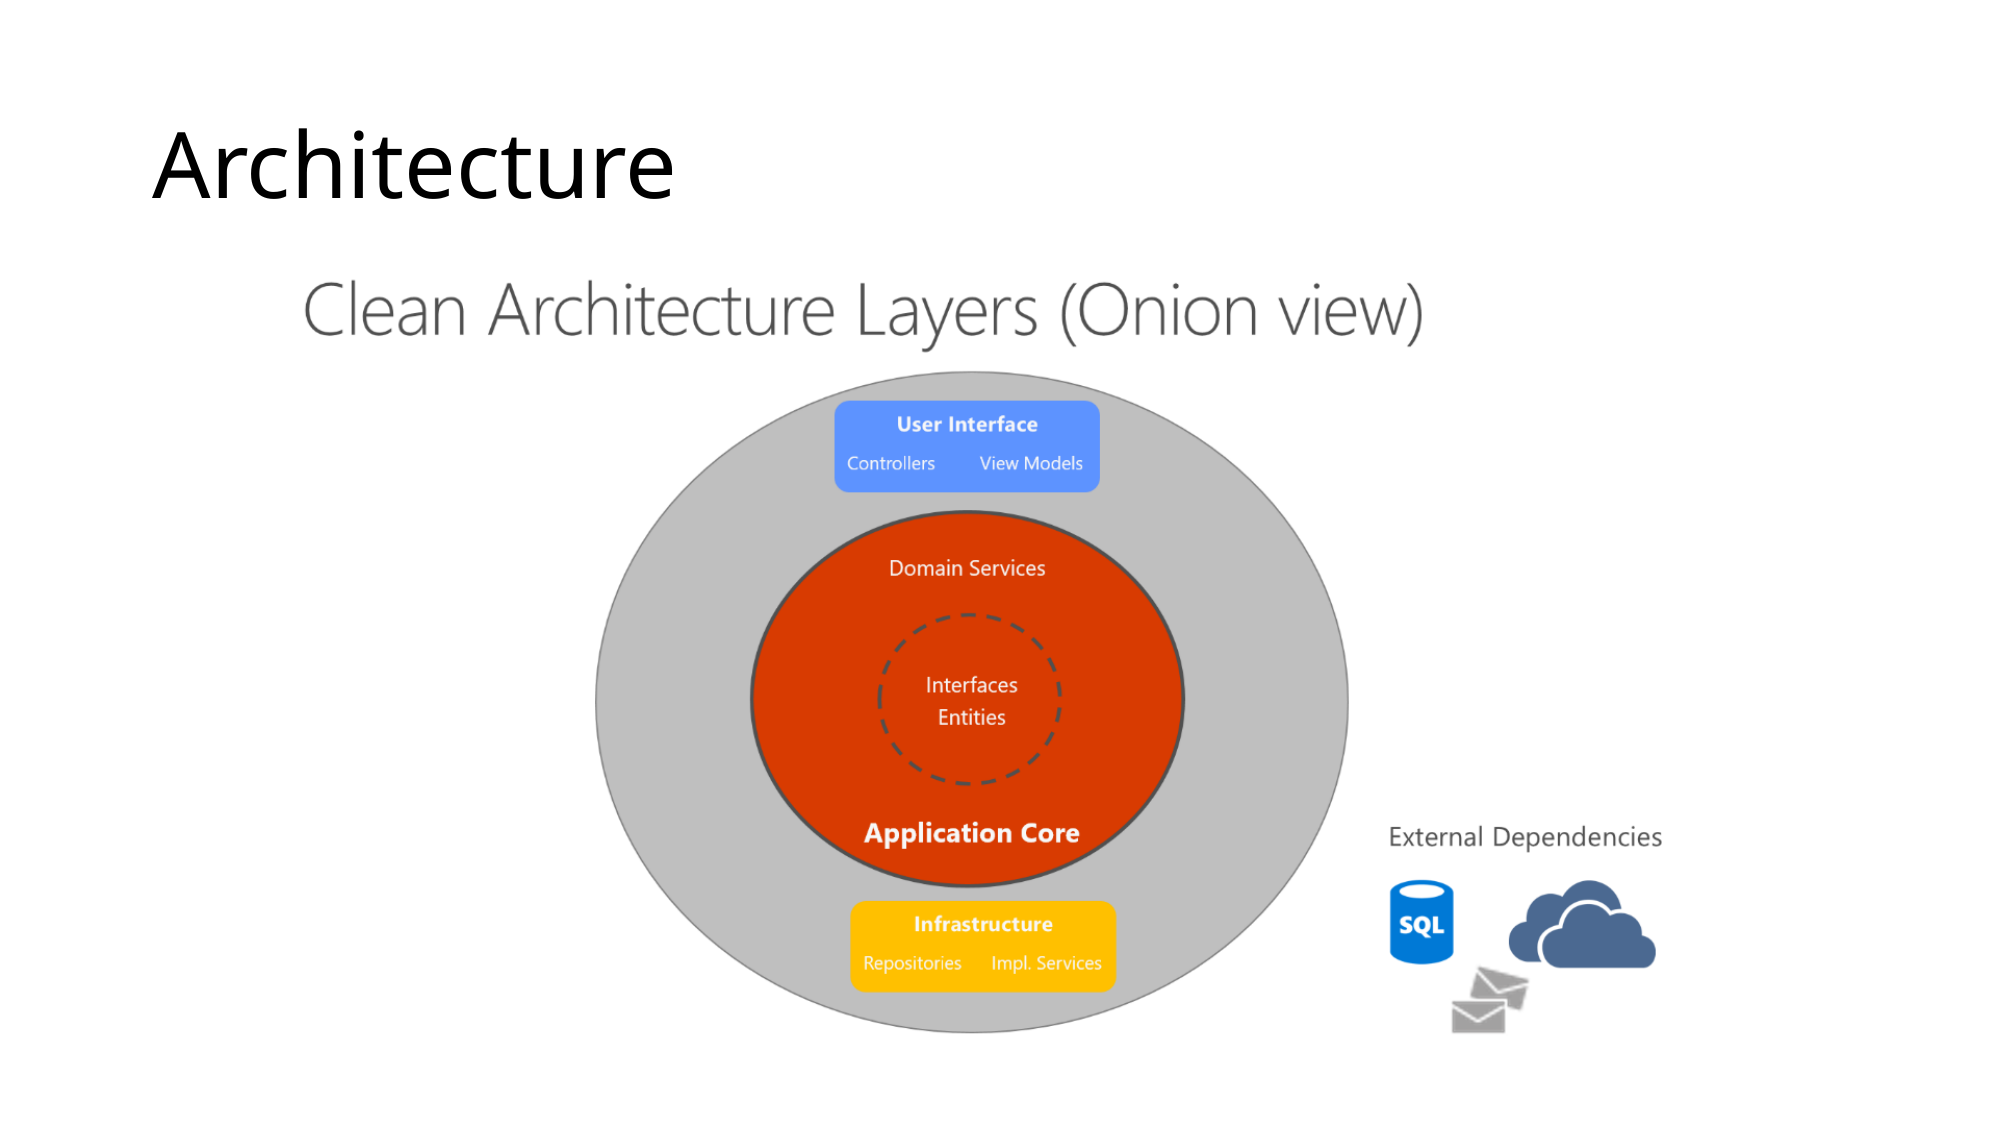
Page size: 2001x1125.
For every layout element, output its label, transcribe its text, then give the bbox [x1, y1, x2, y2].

title Architecture [137, 59, 1863, 278]
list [284, 261, 1715, 1051]
